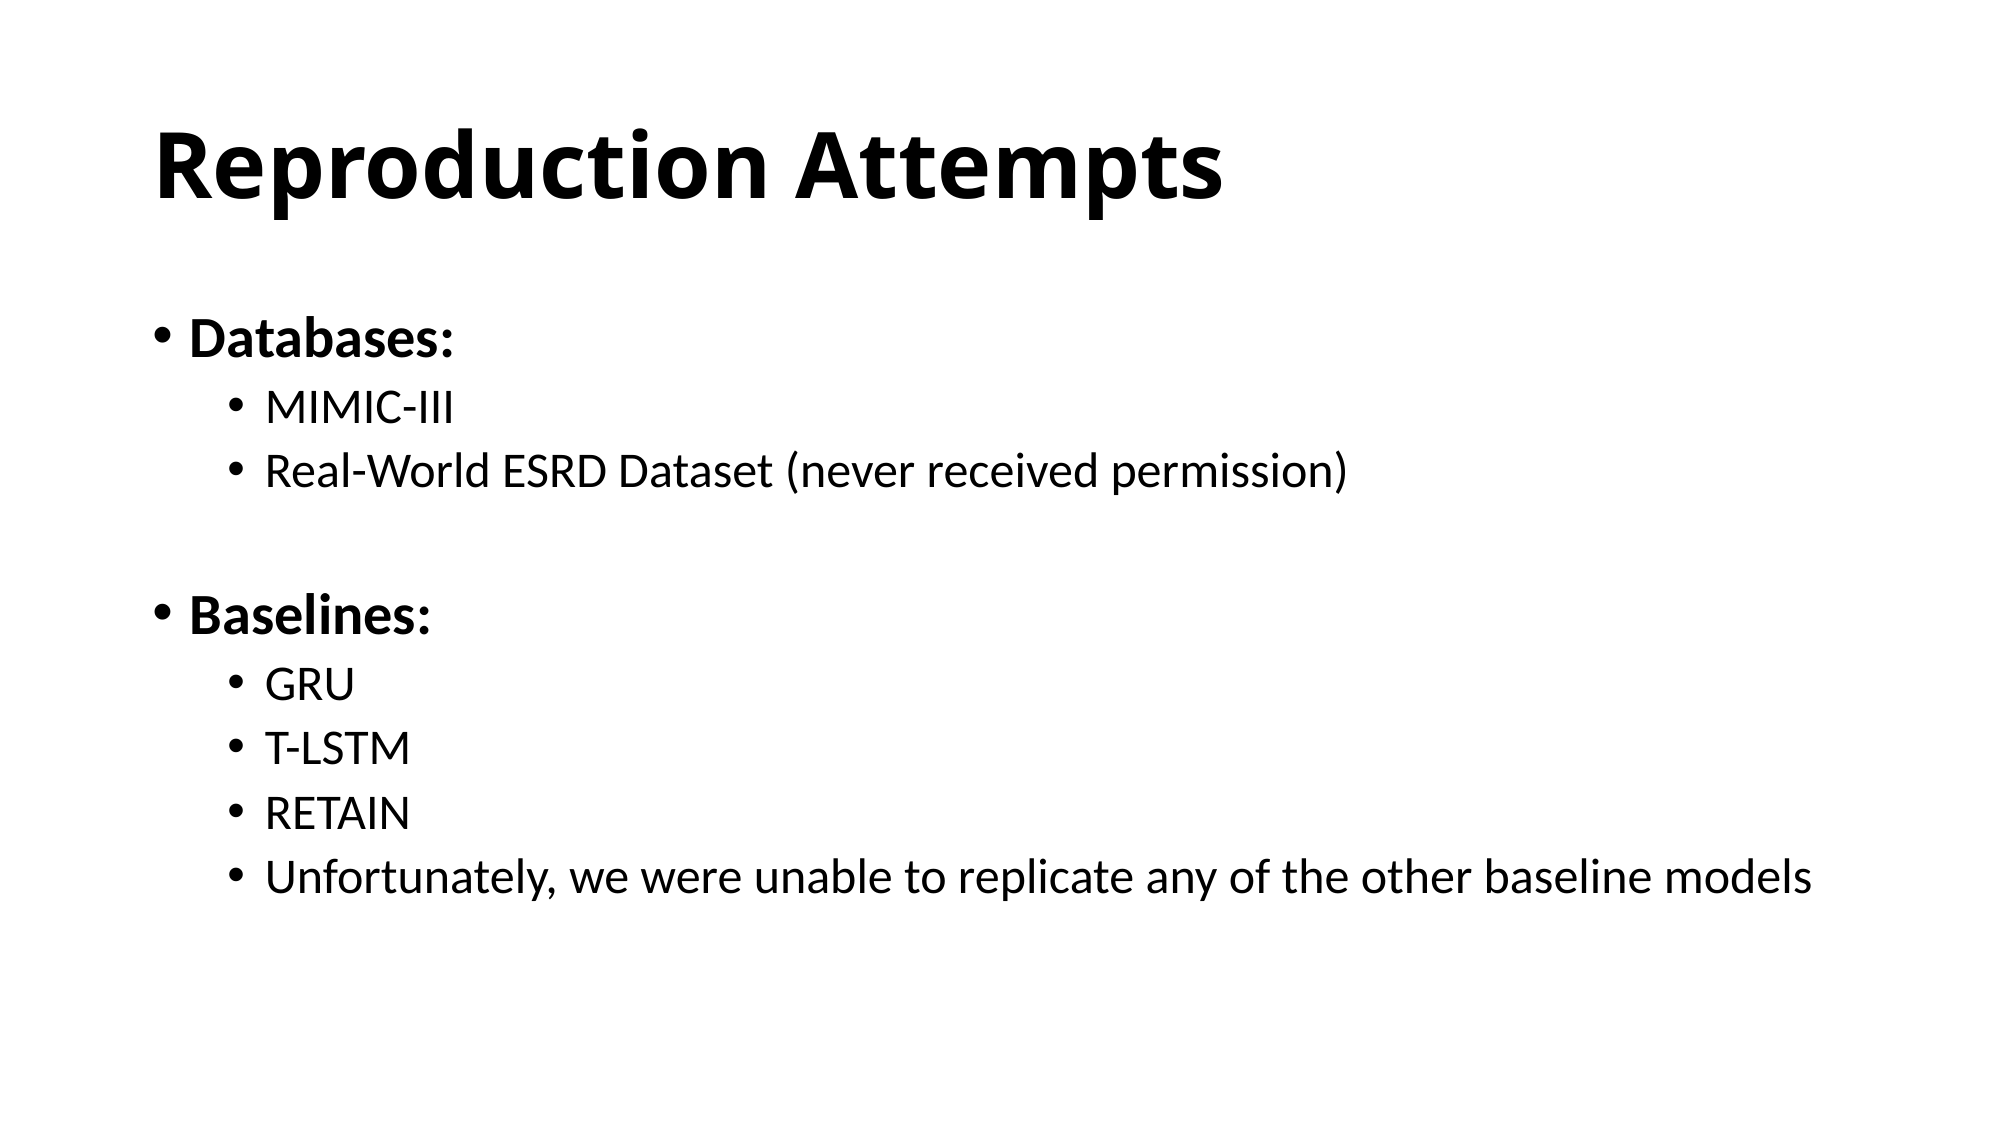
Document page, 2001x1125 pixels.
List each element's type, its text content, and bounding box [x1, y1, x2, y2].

list Databases: MIMIC-III Real-World ESRD Dataset (never received permission) Baselines: GRU T-LSTM RETAIN Unfortunately, we were unable to replicate any of the other baseline models [137, 299, 1863, 1014]
title Reproduction Attempts [137, 59, 1863, 278]
